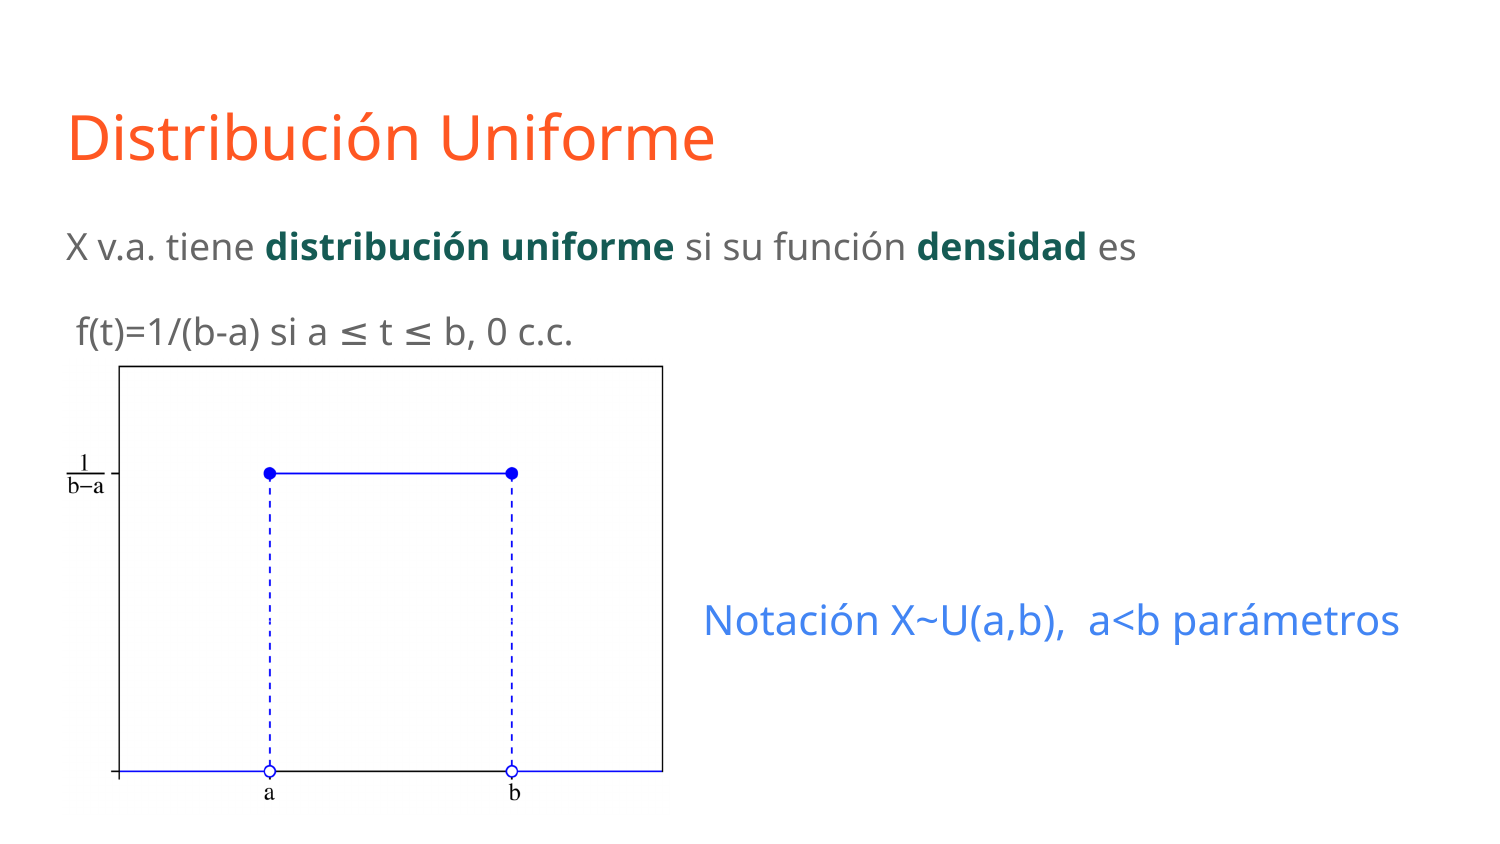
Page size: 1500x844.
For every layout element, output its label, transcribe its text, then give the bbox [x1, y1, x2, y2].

list X v.a. tiene distribución uniforme si su función densidad es f(t)=1/(b-a) si a ≤ t ≤ b, 0 c.c. [51, 200, 1449, 429]
picture [62, 358, 670, 815]
title Distribución Uniforme [51, 51, 1471, 189]
text_box Notación X~U(a,b), a<b parámetros [687, 570, 1500, 750]
